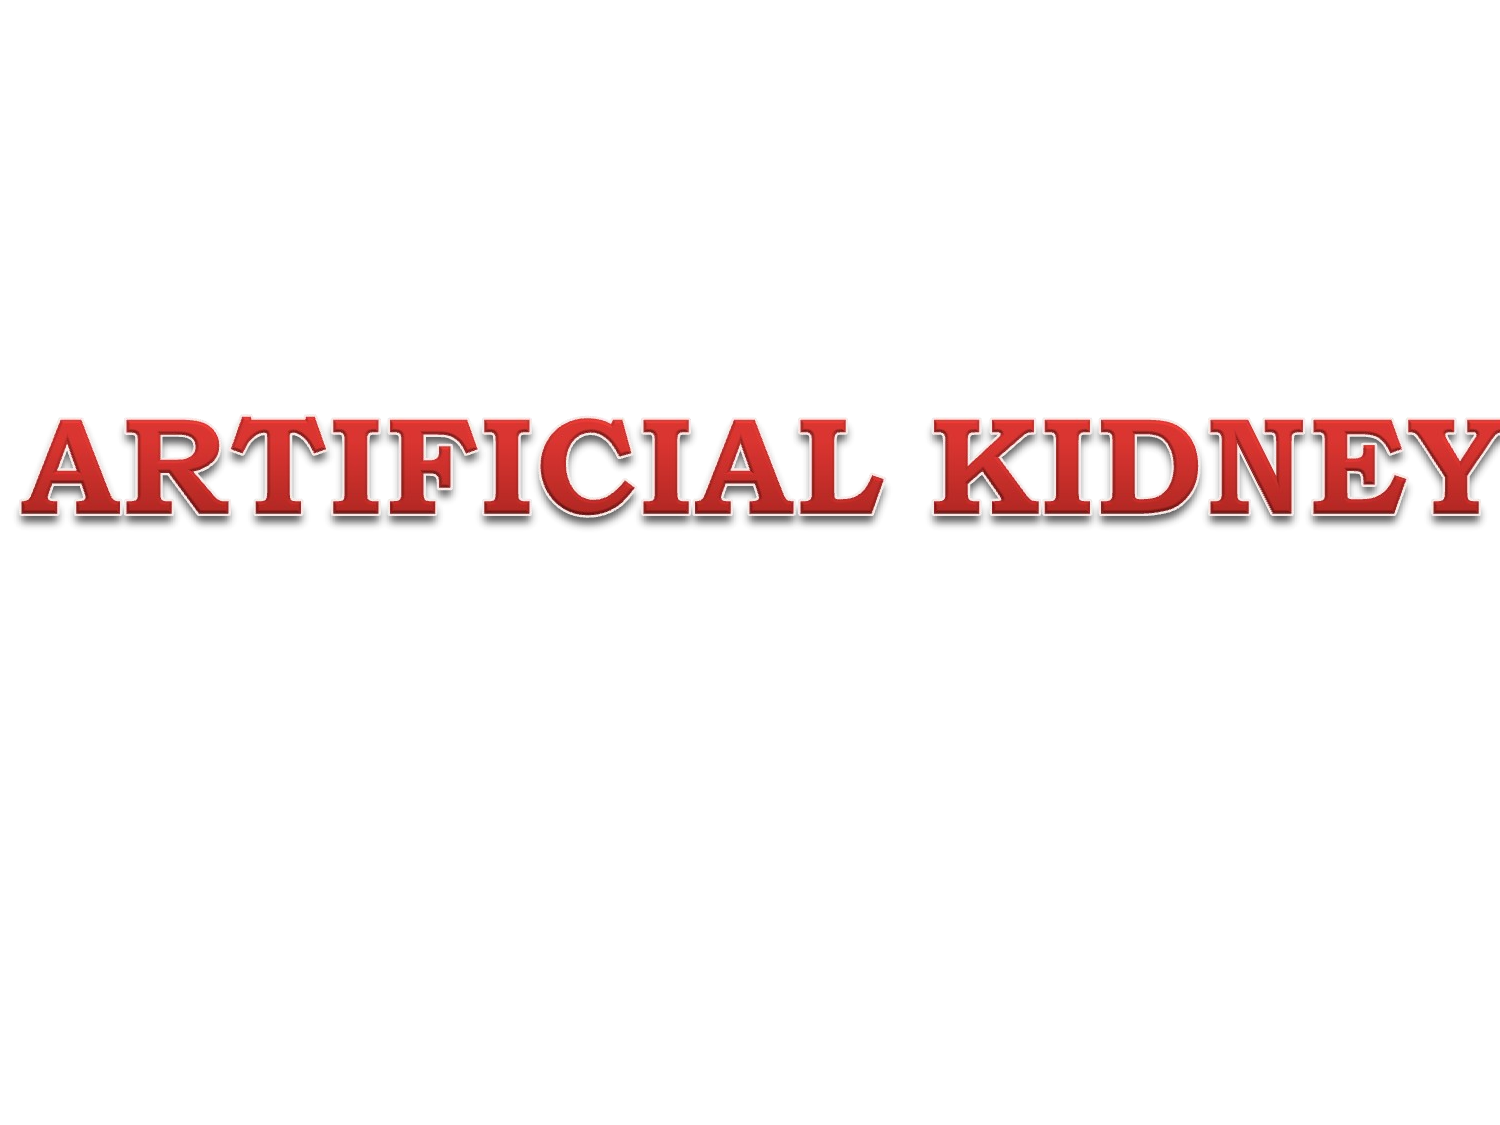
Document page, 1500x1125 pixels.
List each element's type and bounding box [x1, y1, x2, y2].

text_box [0, 333, 1500, 673]
